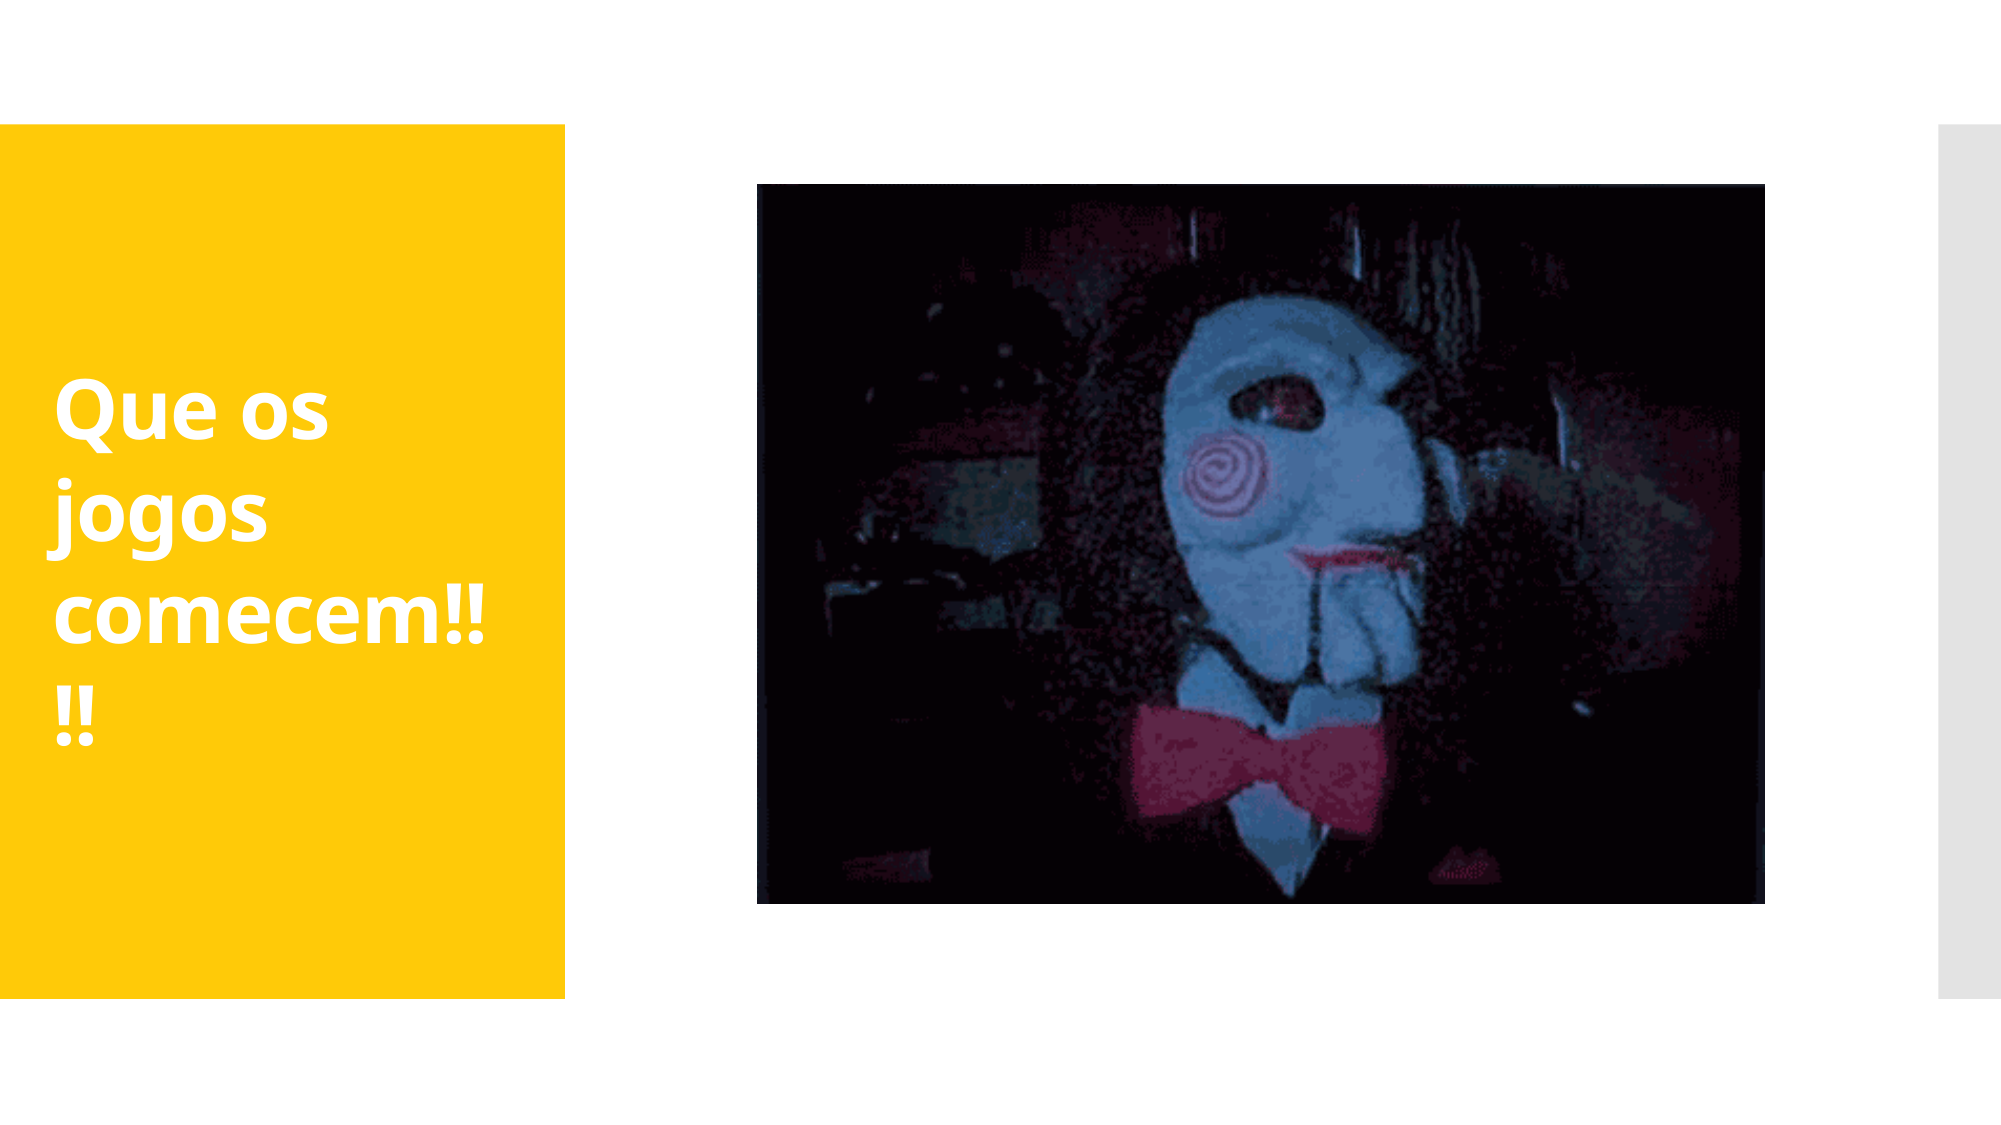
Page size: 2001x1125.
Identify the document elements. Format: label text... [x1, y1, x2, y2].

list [756, 184, 1765, 905]
title Que os jogos comecem!!!! [37, 184, 521, 940]
